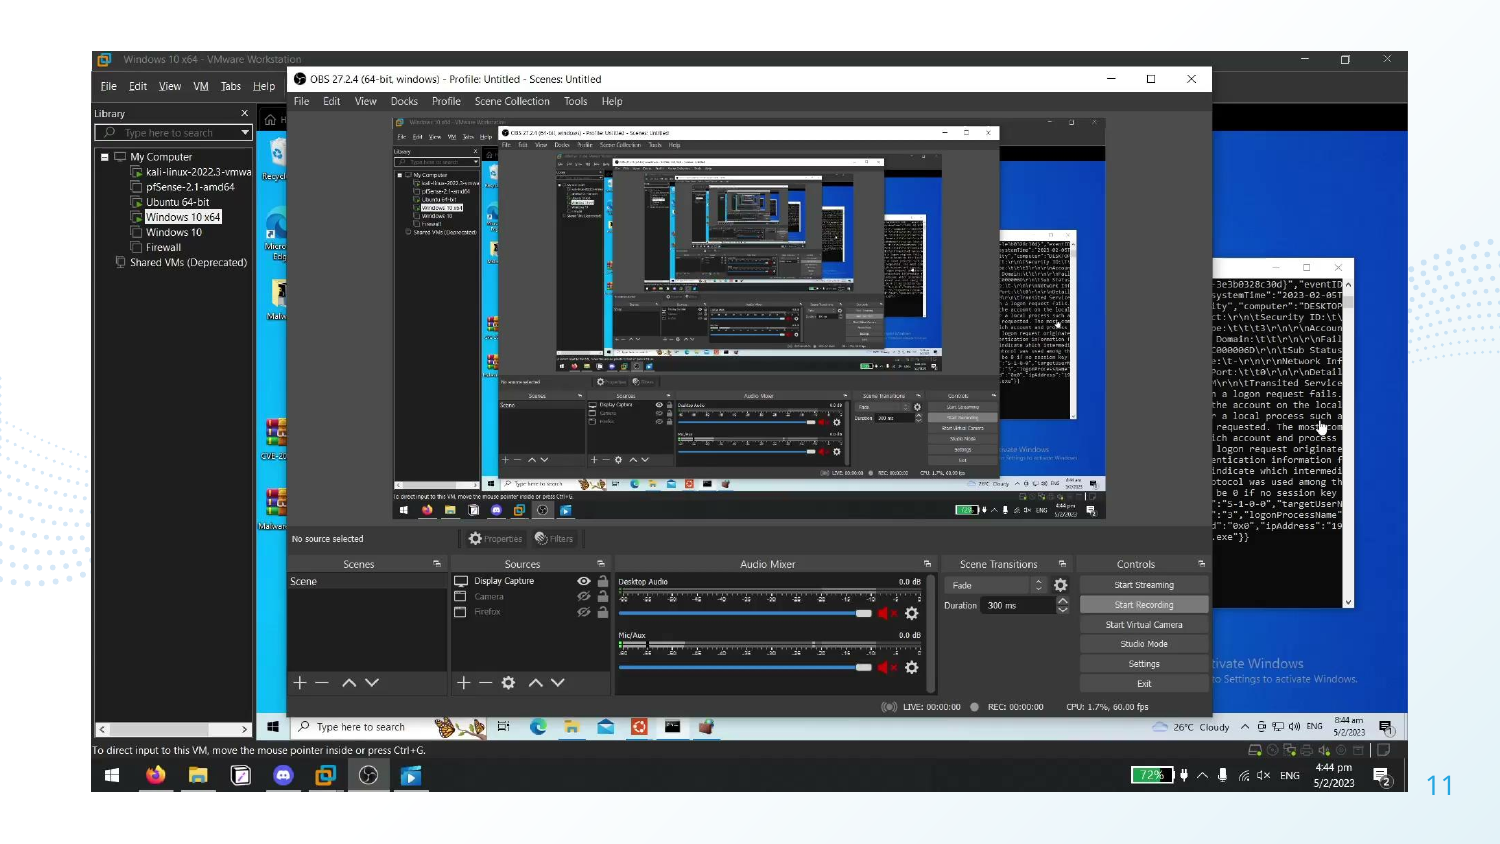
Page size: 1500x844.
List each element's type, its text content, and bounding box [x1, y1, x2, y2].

picture [91, 51, 1409, 793]
slide_number ‹#› [1366, 754, 1457, 819]
